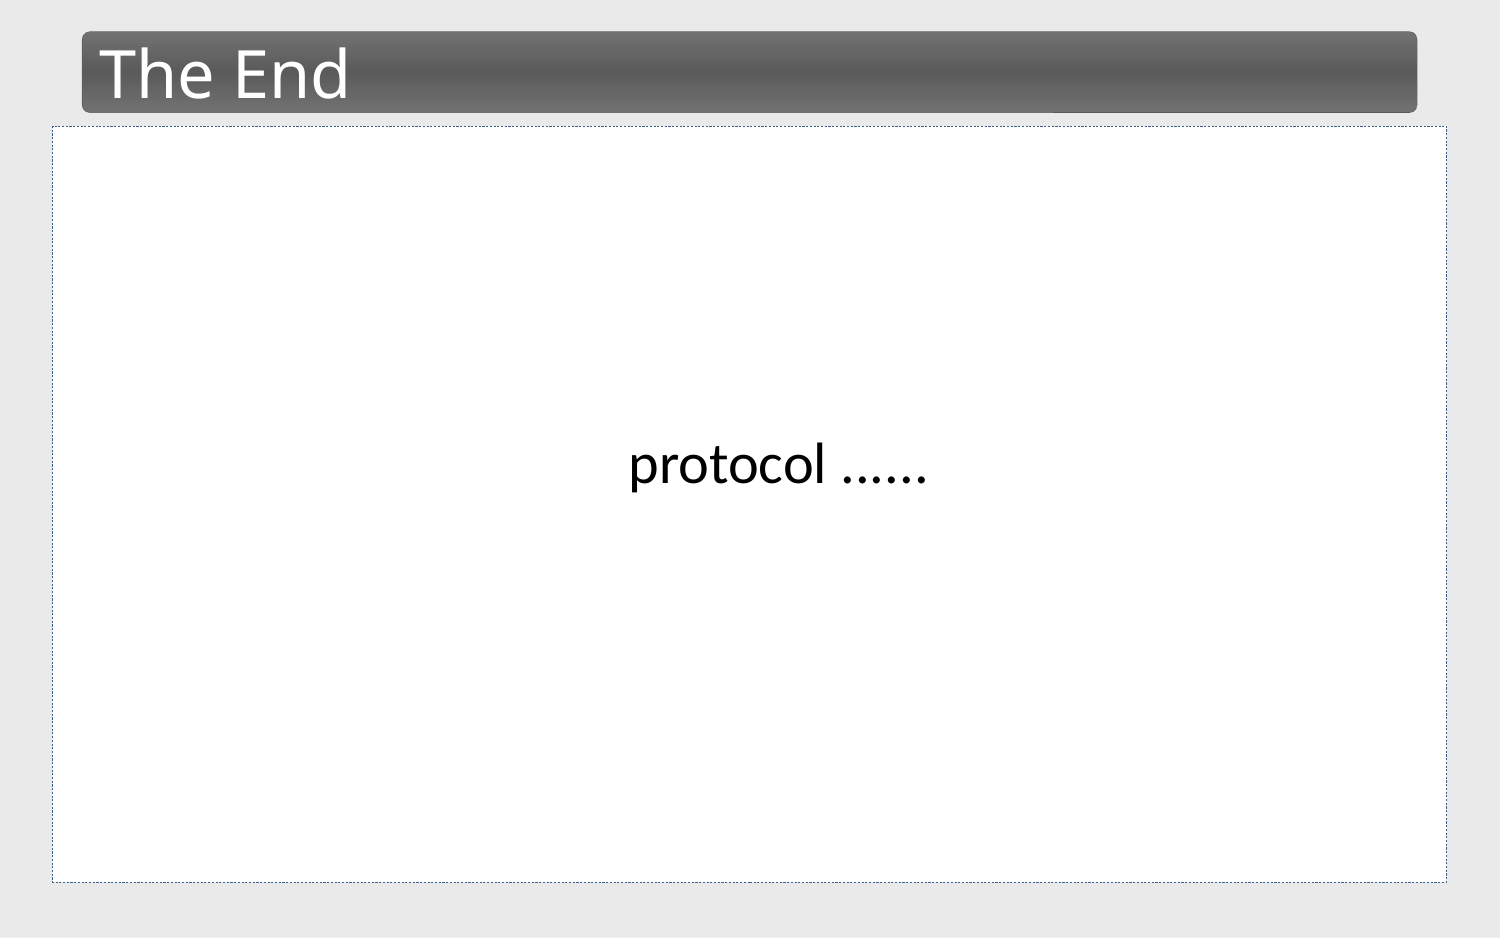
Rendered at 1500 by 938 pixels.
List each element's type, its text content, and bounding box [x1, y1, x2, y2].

text_box The End [80, 29, 1420, 115]
text_box [51, 124, 1449, 884]
list protocol ...... [75, 150, 1425, 838]
